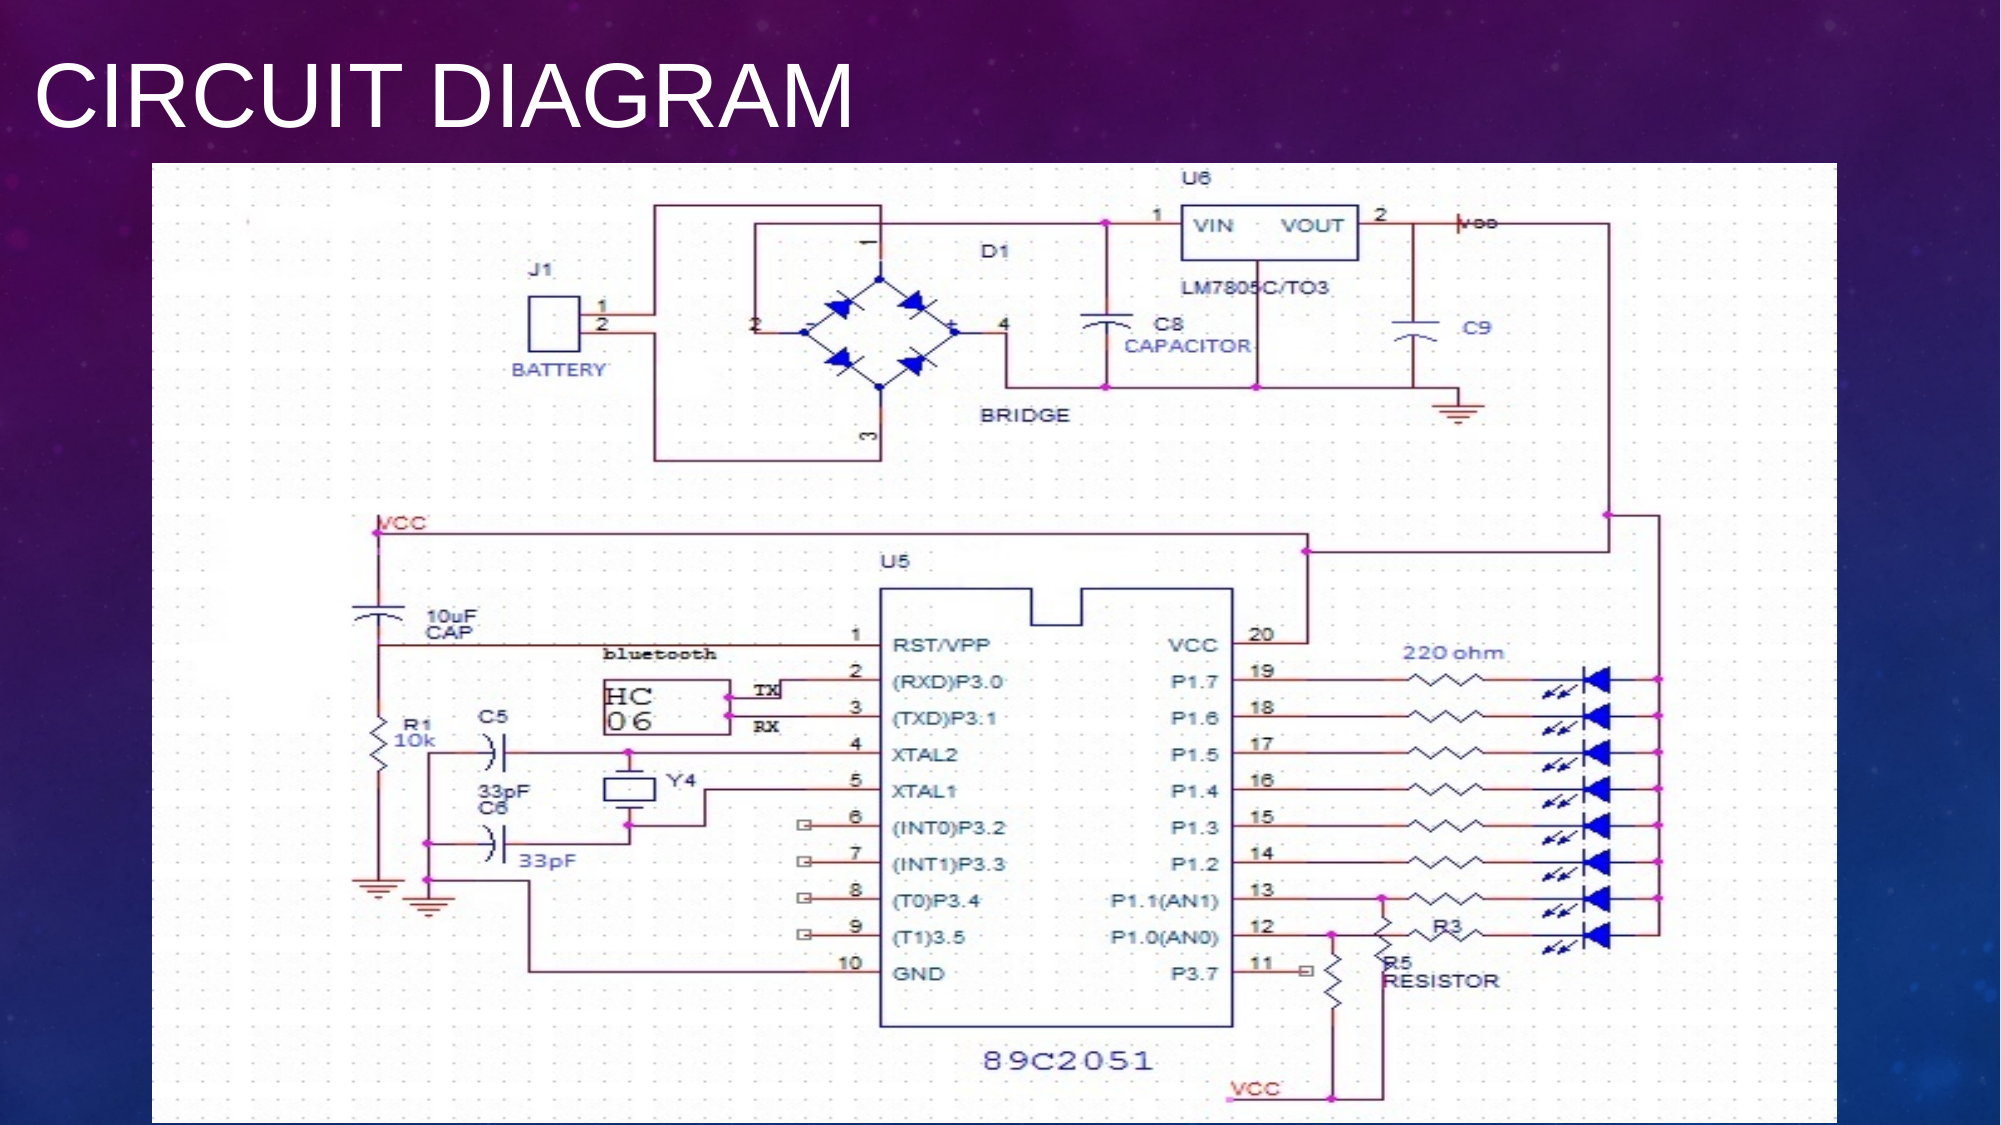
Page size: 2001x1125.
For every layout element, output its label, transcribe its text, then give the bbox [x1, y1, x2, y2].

picture [0, 0, 2001, 1125]
title CIRCUIT DIAGRAM [18, 20, 1555, 161]
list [152, 163, 1837, 1123]
